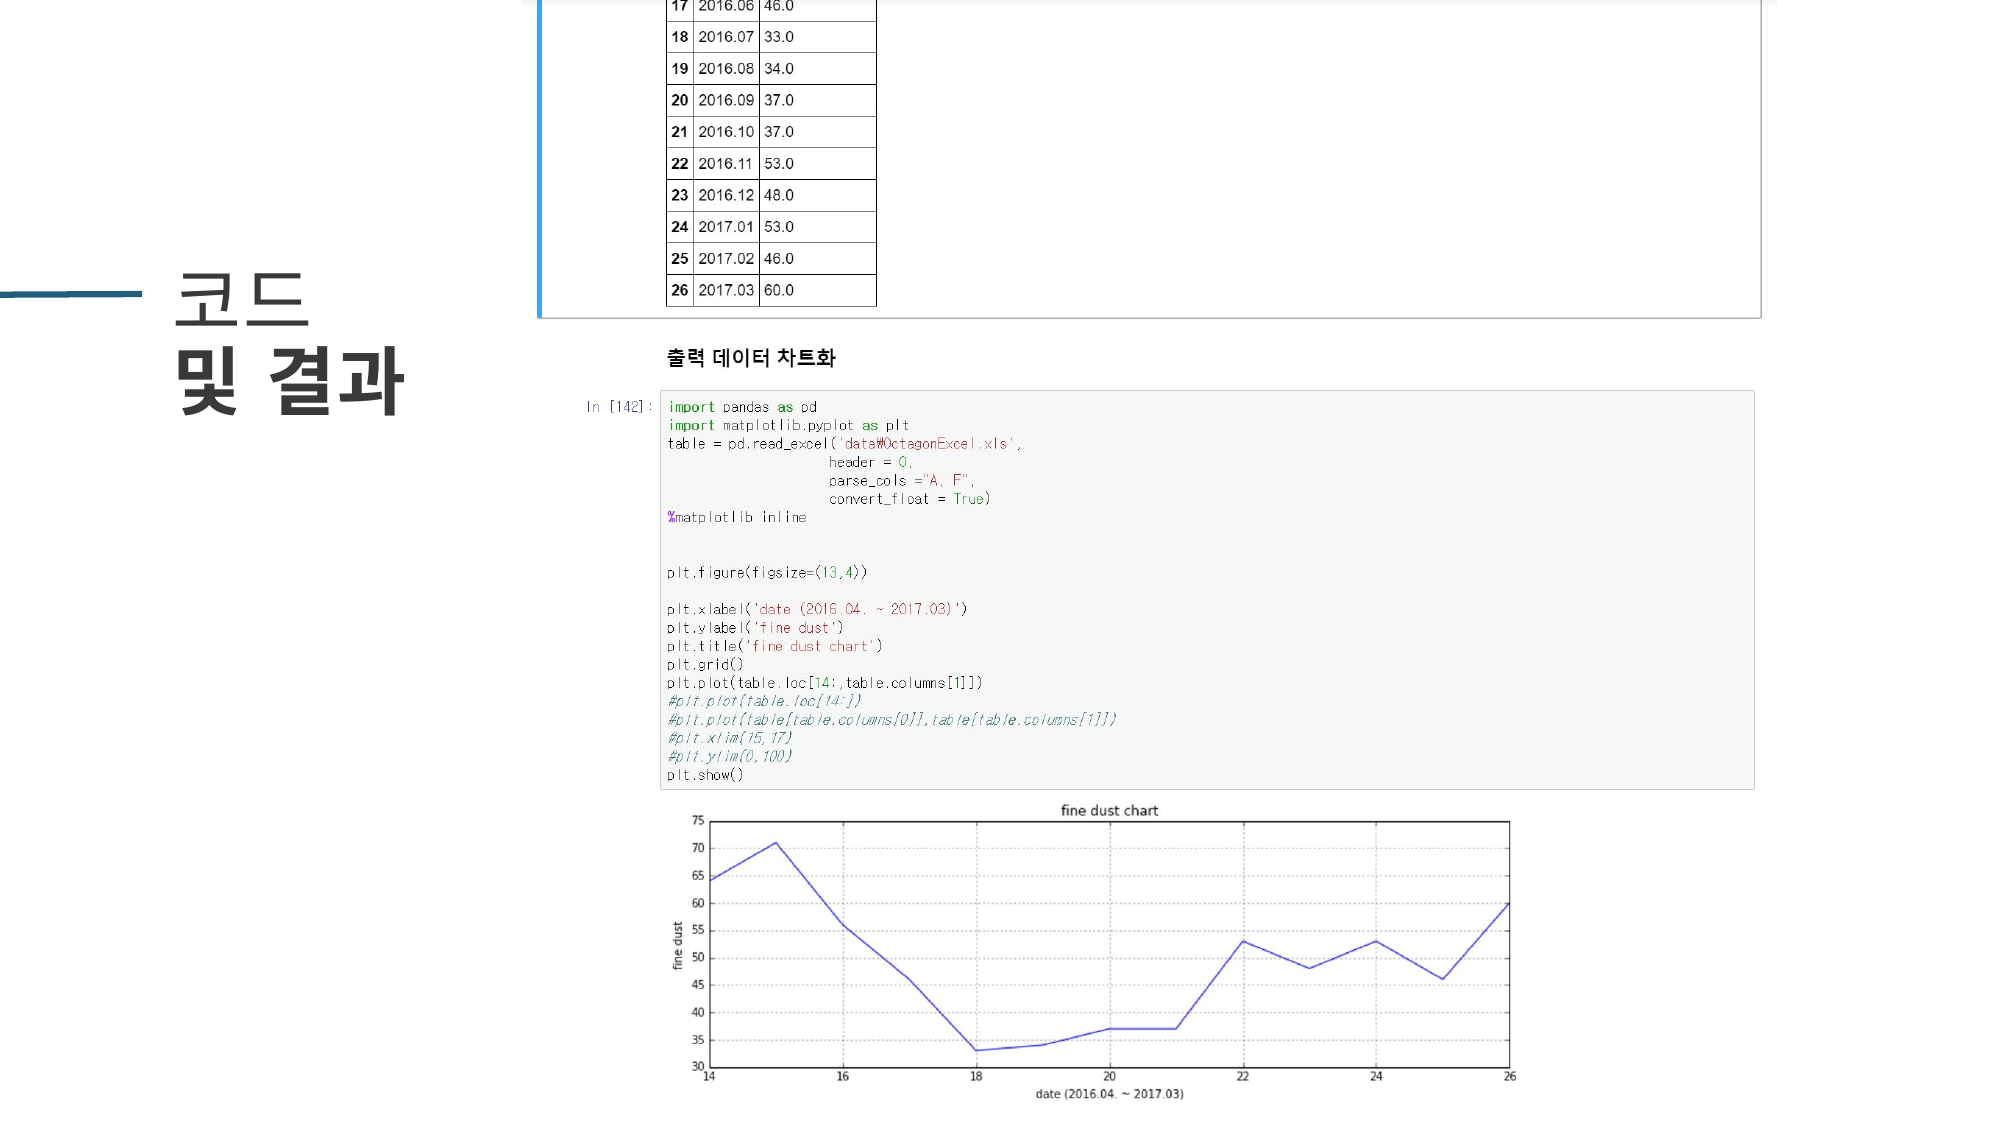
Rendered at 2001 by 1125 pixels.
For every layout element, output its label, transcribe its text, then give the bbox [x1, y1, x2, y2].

text_box 코드 및 결과 [157, 258, 520, 510]
picture [520, 0, 1777, 1125]
